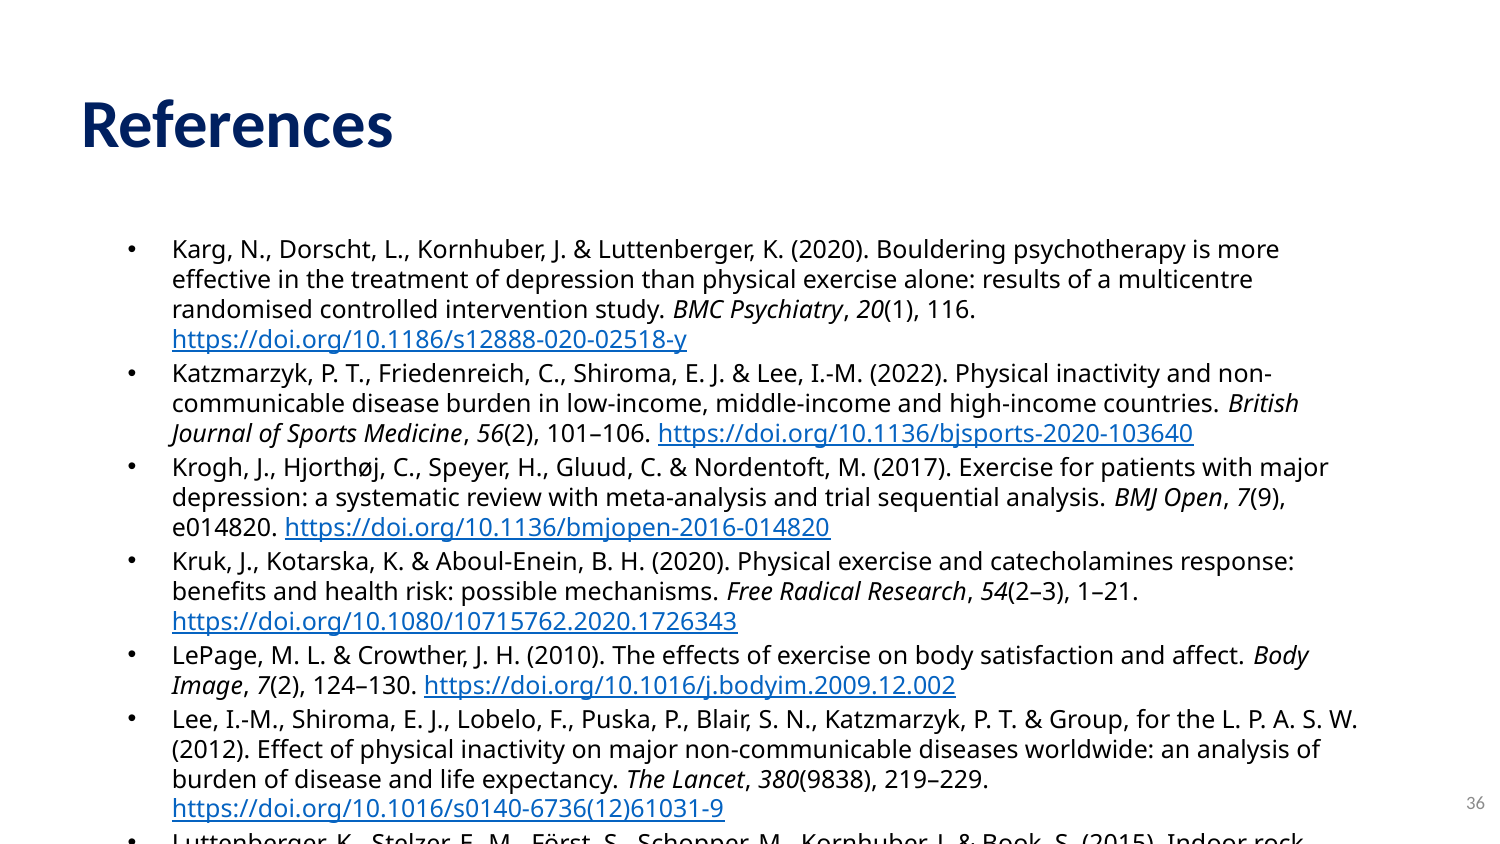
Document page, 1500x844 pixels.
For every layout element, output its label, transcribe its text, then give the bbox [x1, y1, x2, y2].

slide_number 36 [1442, 779, 1500, 825]
title References [66, 60, 1274, 190]
list Karg, N., Dorscht, L., Kornhuber, J. & Luttenberger, K. (2020). Bouldering psychotherapy is more effective in the treatment of depression than physical exercise alone: results of a multicentre randomised controlled intervention study. BMC Psychiatry, 20(1), 116. https://doi.org/10.1186/s12888-020-02518-y Katzmarzyk, P. T., Friedenreich, C., Shiroma, E. J. & Lee, I.-M. (2022). Physical inactivity and non-communicable disease burden in low-income, middle-income and high-income countries. British Journal of Sports Medicine, 56(2), 101–106. https://doi.org/10.1136/bjsports-2020-103640 Krogh, J., Hjorthøj, C., Speyer, H., Gluud, C. & Nordentoft, M. (2017). Exercise for patients with major depression: a systematic review with meta-analysis and trial sequential analysis. BMJ Open, 7(9), e014820. https://doi.org/10.1136/bmjopen-2016-014820 Kruk, J., Kotarska, K. & Aboul-Enein, B. H. (2020). Physical exercise and catecholamines response: benefits and health risk: possible mechanisms. Free Radical Research, 54(2–3), 1–21. https://doi.org/10.1080/10715762.2020.1726343 LePage, M. L. & Crowther, J. H. (2010). The effects of exercise on body satisfaction and affect. Body Image, 7(2), 124–130. https://doi.org/10.1016/j.bodyim.2009.12.002 Lee, I.-M., Shiroma, E. J., Lobelo, F., Puska, P., Blair, S. N., Katzmarzyk, P. T. & Group, for the L. P. A. S. W. (2012). Effect of physical inactivity on major non-communicable diseases worldwide: an analysis of burden of disease and life expectancy. The Lancet, 380(9838), 219–229. https://doi.org/10.1016/s0140-6736(12)61031-9 Luttenberger, K., Stelzer, E.-M., Först, S., Schopper, M., Kornhuber, J. & Book, S. (2015). Indoor rock climbing (bouldering) as a new treatment for depression: study design of a waitlist-controlled randomized group pilot study and the first results. BMC Psychiatry, 15(1), 201. https://doi.org/10.1186/s12888-015-0585-8 [112, 226, 1388, 784]
